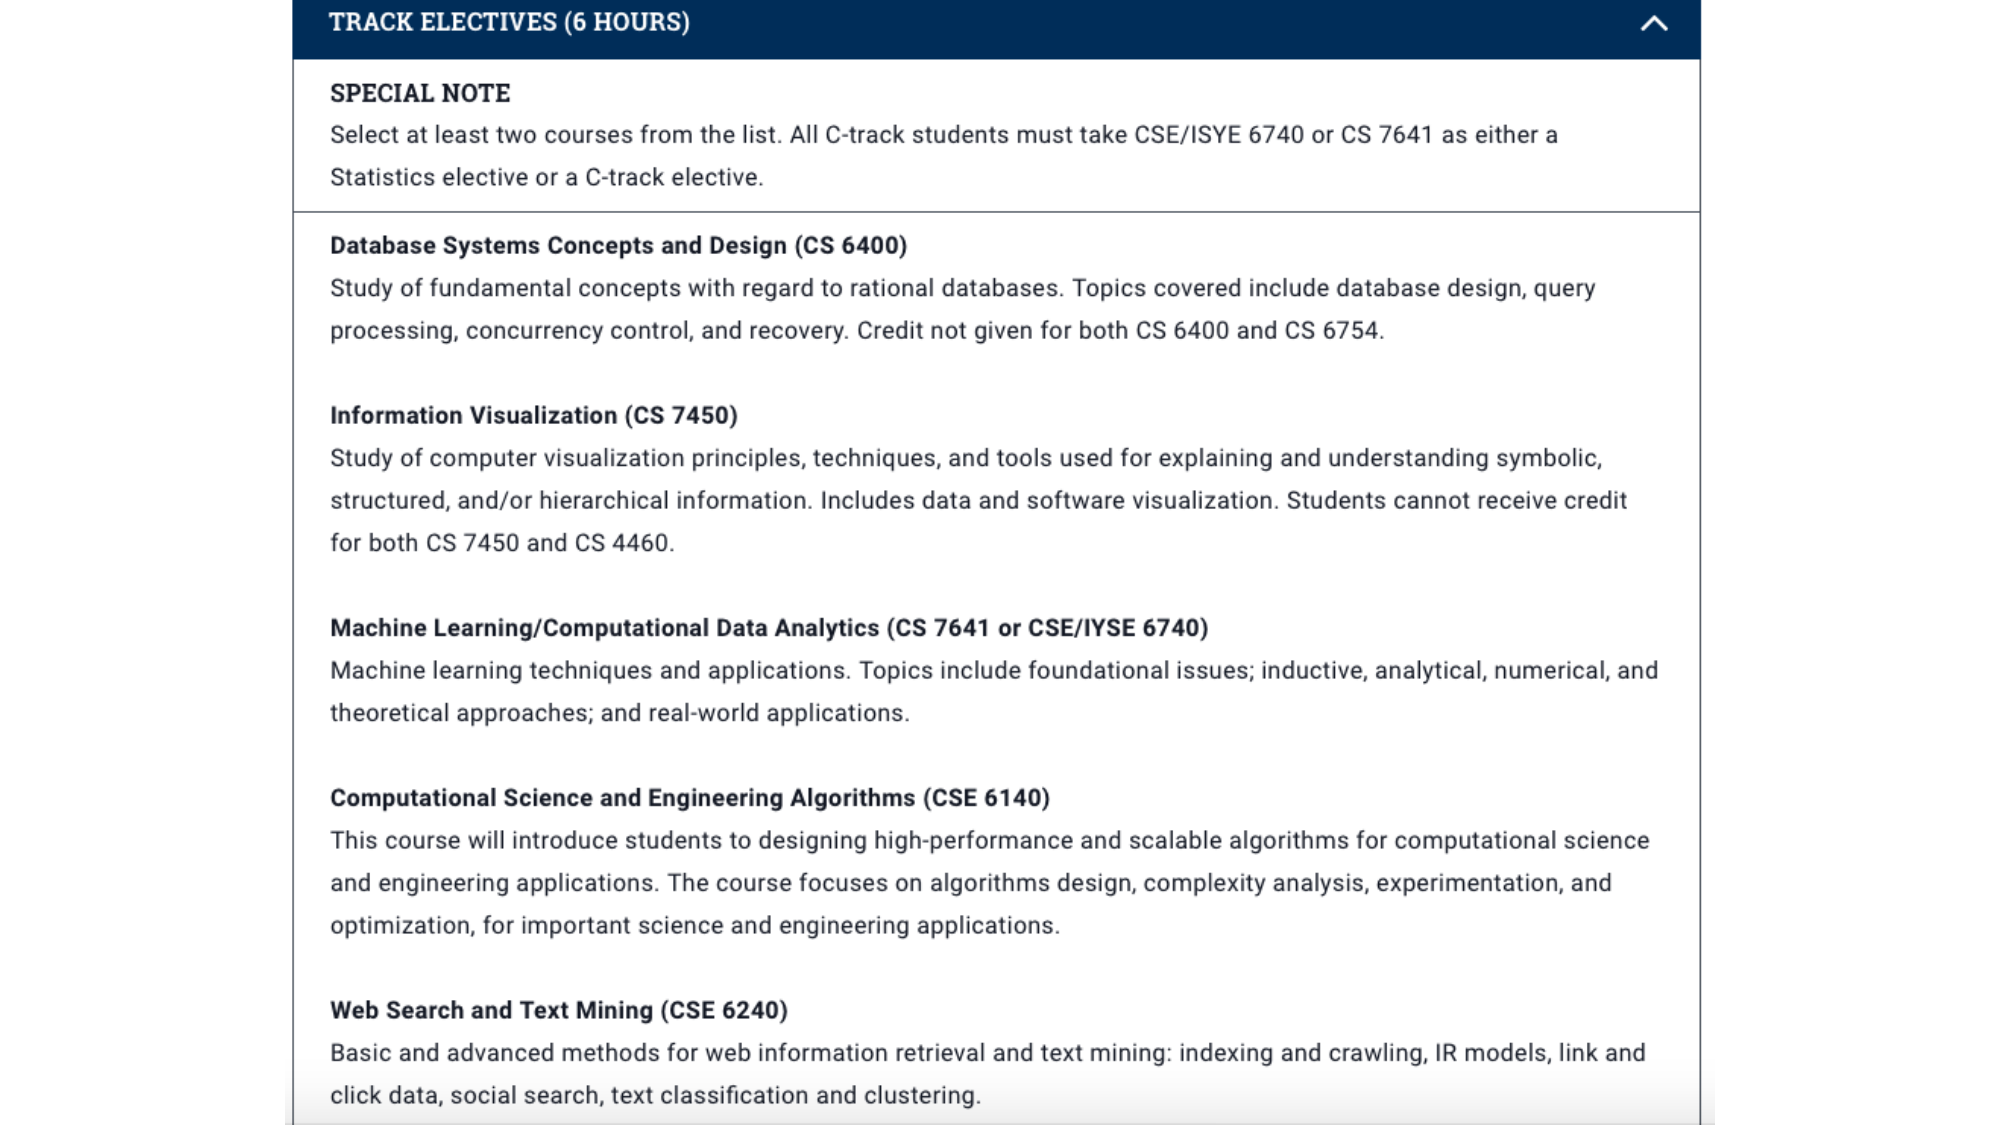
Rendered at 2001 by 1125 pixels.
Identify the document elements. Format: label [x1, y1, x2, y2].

picture [285, 0, 1715, 1125]
